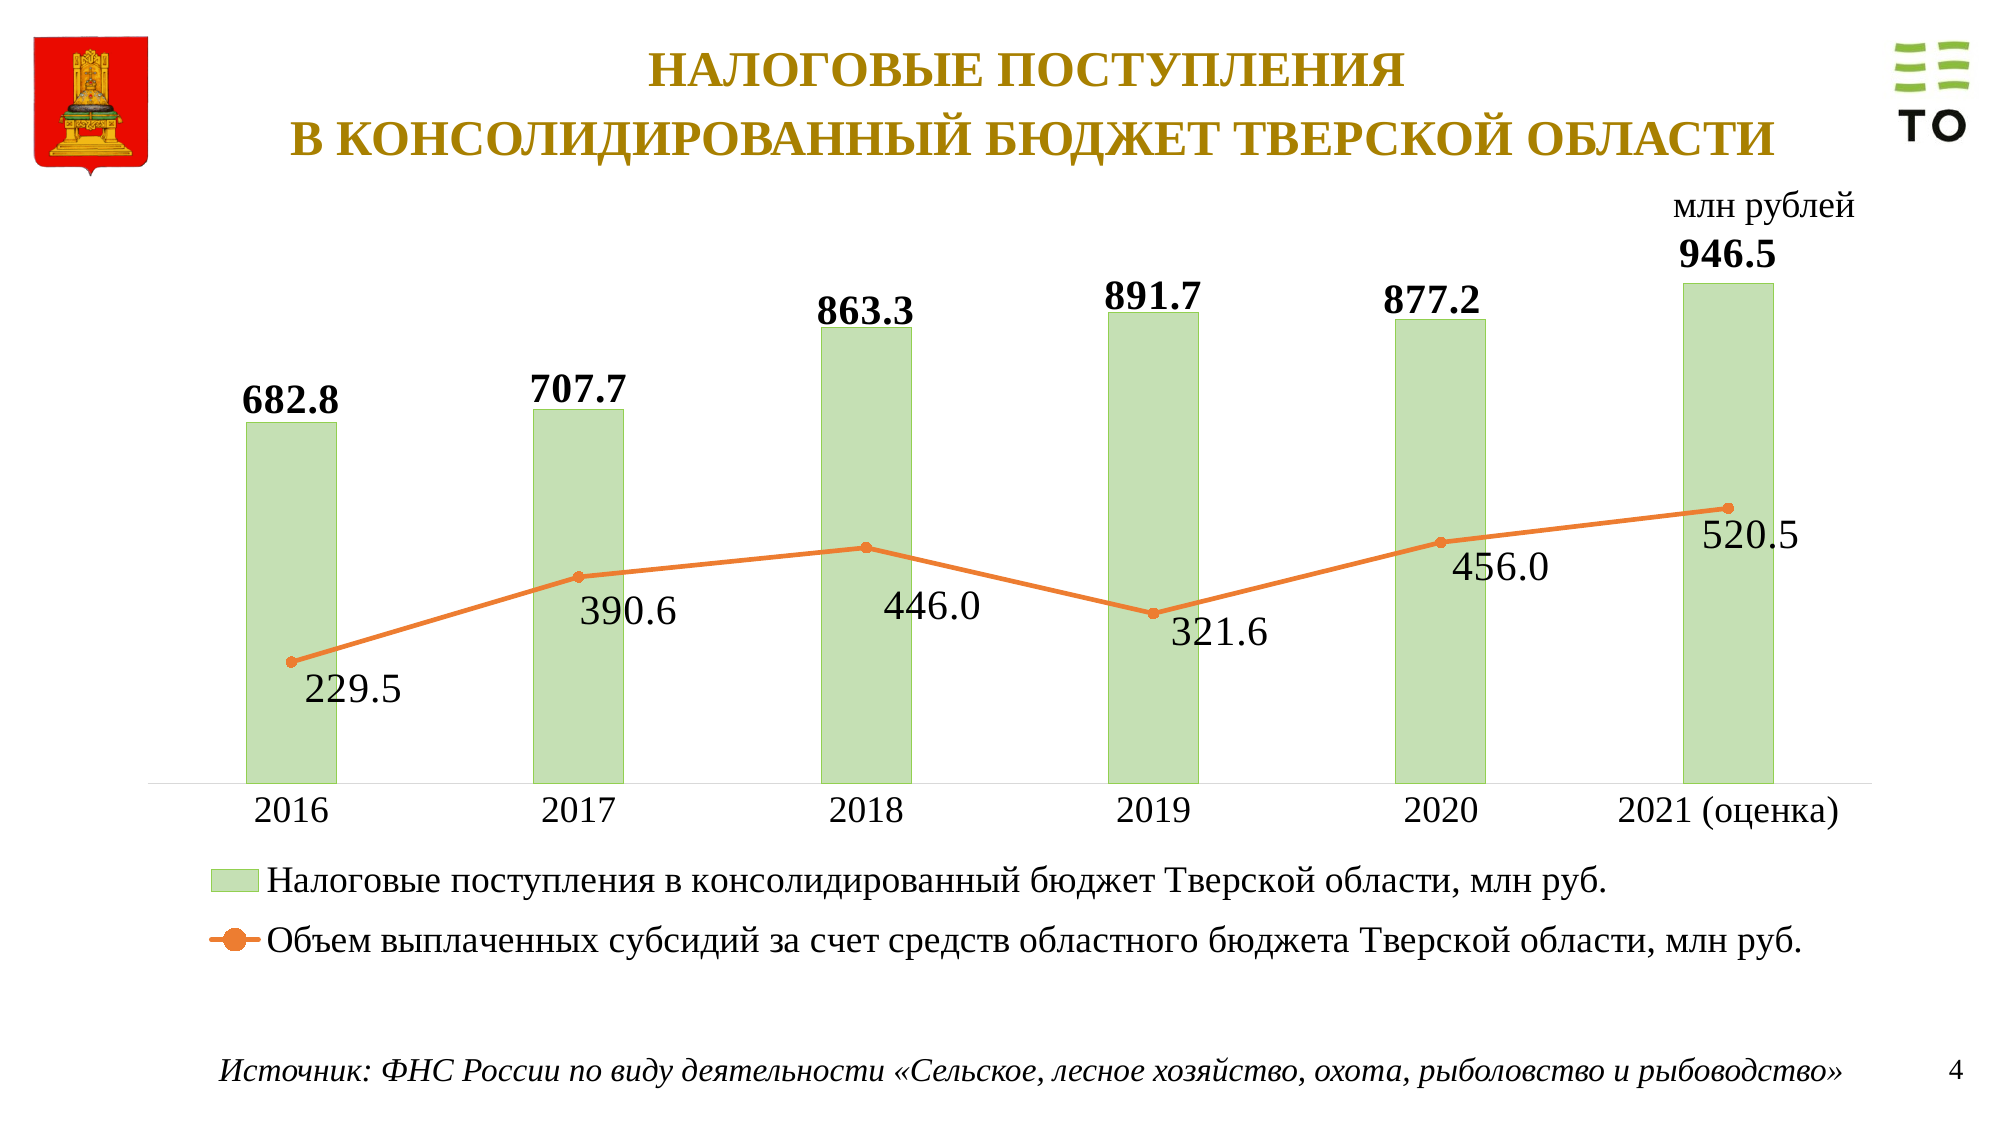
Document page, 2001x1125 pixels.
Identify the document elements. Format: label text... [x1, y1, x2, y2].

text_box НАЛОГОВЫЕ ПОСТУПЛЕНИЯ В КОНСОЛИДИРОВАННЫЙ БЮДЖЕТ ТВЕРСКОЙ ОБЛАСТИ [194, 19, 1873, 160]
chart [122, 221, 1893, 1036]
text_box Источник: ФНС России по виду деятельности «Сельское, лесное хозяйство, охота, рыболовство и рыбоводство» [204, 1040, 1949, 1096]
slide_number 4 [1949, 1051, 1979, 1086]
text_box млн рублей [1658, 172, 1964, 233]
picture [31, 29, 156, 184]
picture [1881, 33, 1981, 147]
